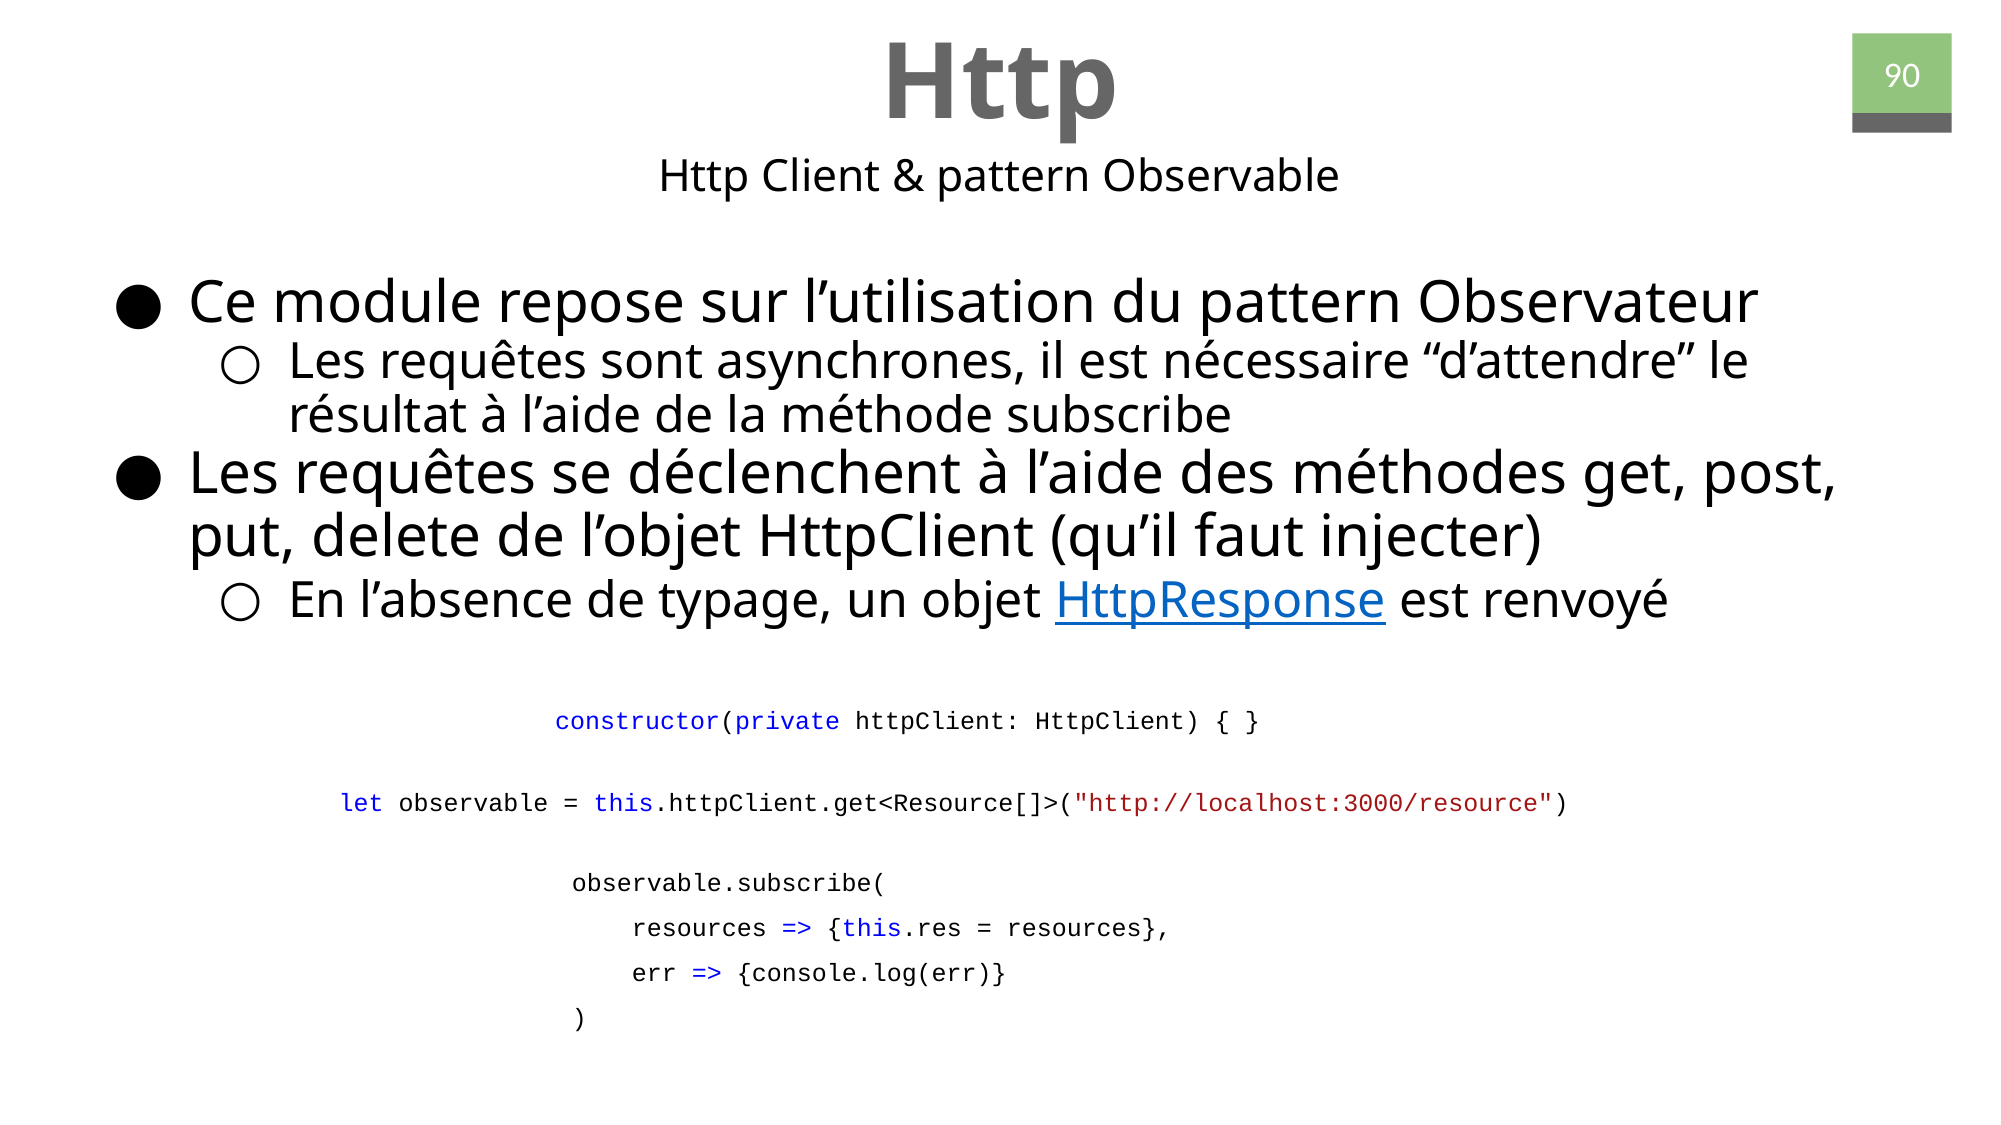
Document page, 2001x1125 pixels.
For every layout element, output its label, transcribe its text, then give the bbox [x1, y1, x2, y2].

subtitle Http Client & pattern Observable [492, 132, 1508, 187]
text_box let observable = this.httpClient.get<Resource[]>("http://localhost:3000/resource") [318, 751, 1664, 806]
list Ce module repose sur l’utilisation du pattern Observateur Les requêtes sont asynchrones, il est nécessaire “d’attendre” le résultat à l’aide de la méthode subscribe Les requêtes se déclenchent à l’aide des méthodes get, post, put, delete de l’objet HttpClient (qu’il faut injecter) En l’absence de typage, un objet HttpResponse est renvoyé [68, 252, 1932, 613]
text_box constructor(private httpClient: HttpClient) { } [535, 669, 1298, 737]
slide_number 90 [1841, 30, 1962, 117]
title Http [68, 7, 1932, 133]
text_box observable.subscribe( resources => {this.res = resources}, err => {console.log(err)} ) [551, 831, 1298, 1049]
